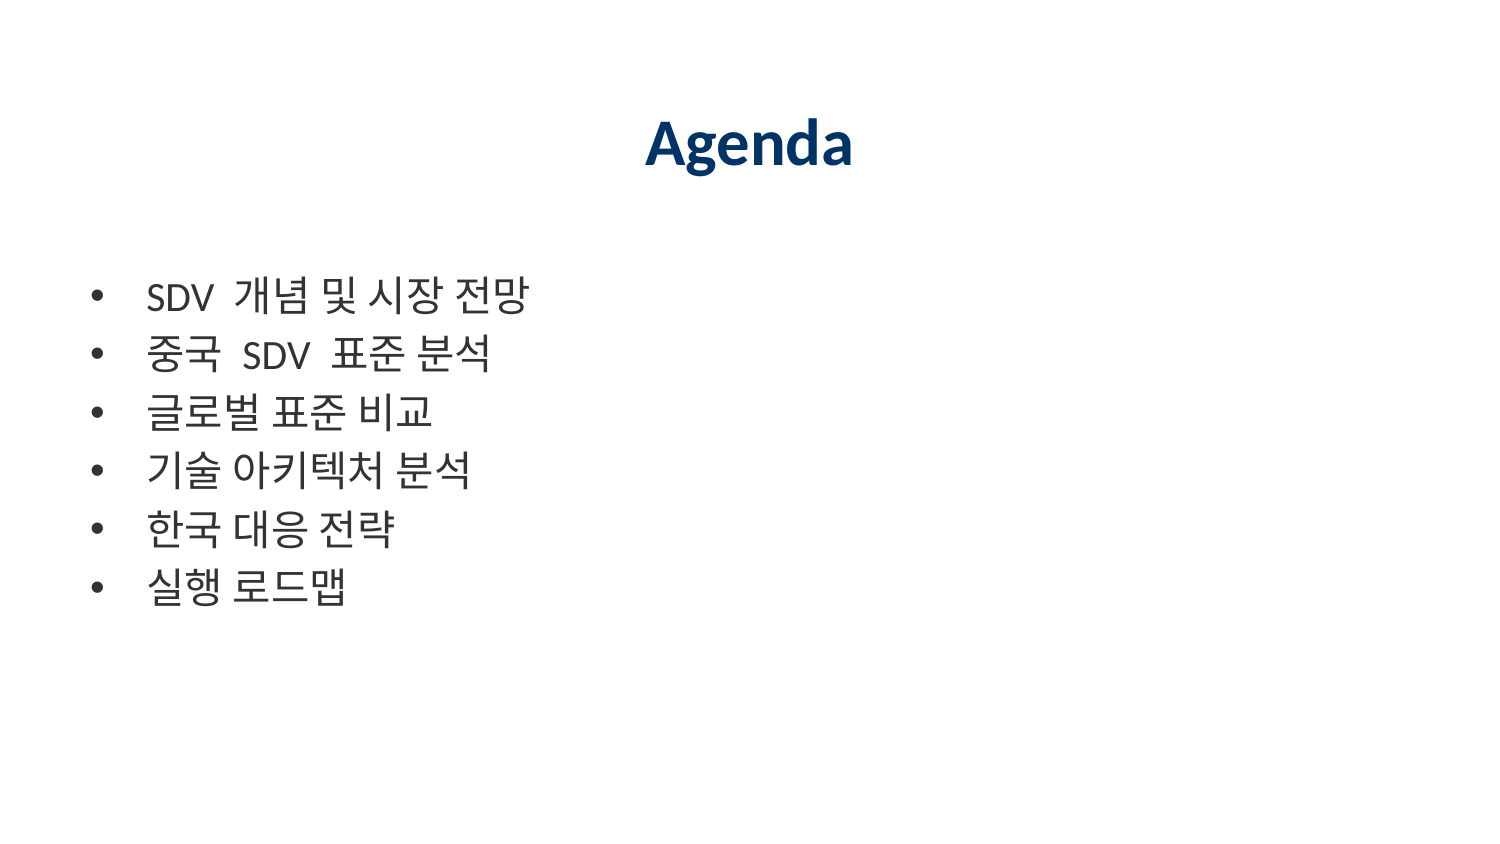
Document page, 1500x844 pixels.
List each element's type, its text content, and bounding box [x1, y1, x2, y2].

title Agenda [75, 45, 1425, 233]
list SDV 개념 및 시장 전망 중국 SDV 표준 분석 글로벌 표준 비교 기술 아키텍처 분석 한국 대응 전략 실행 로드맵 [75, 262, 1425, 844]
